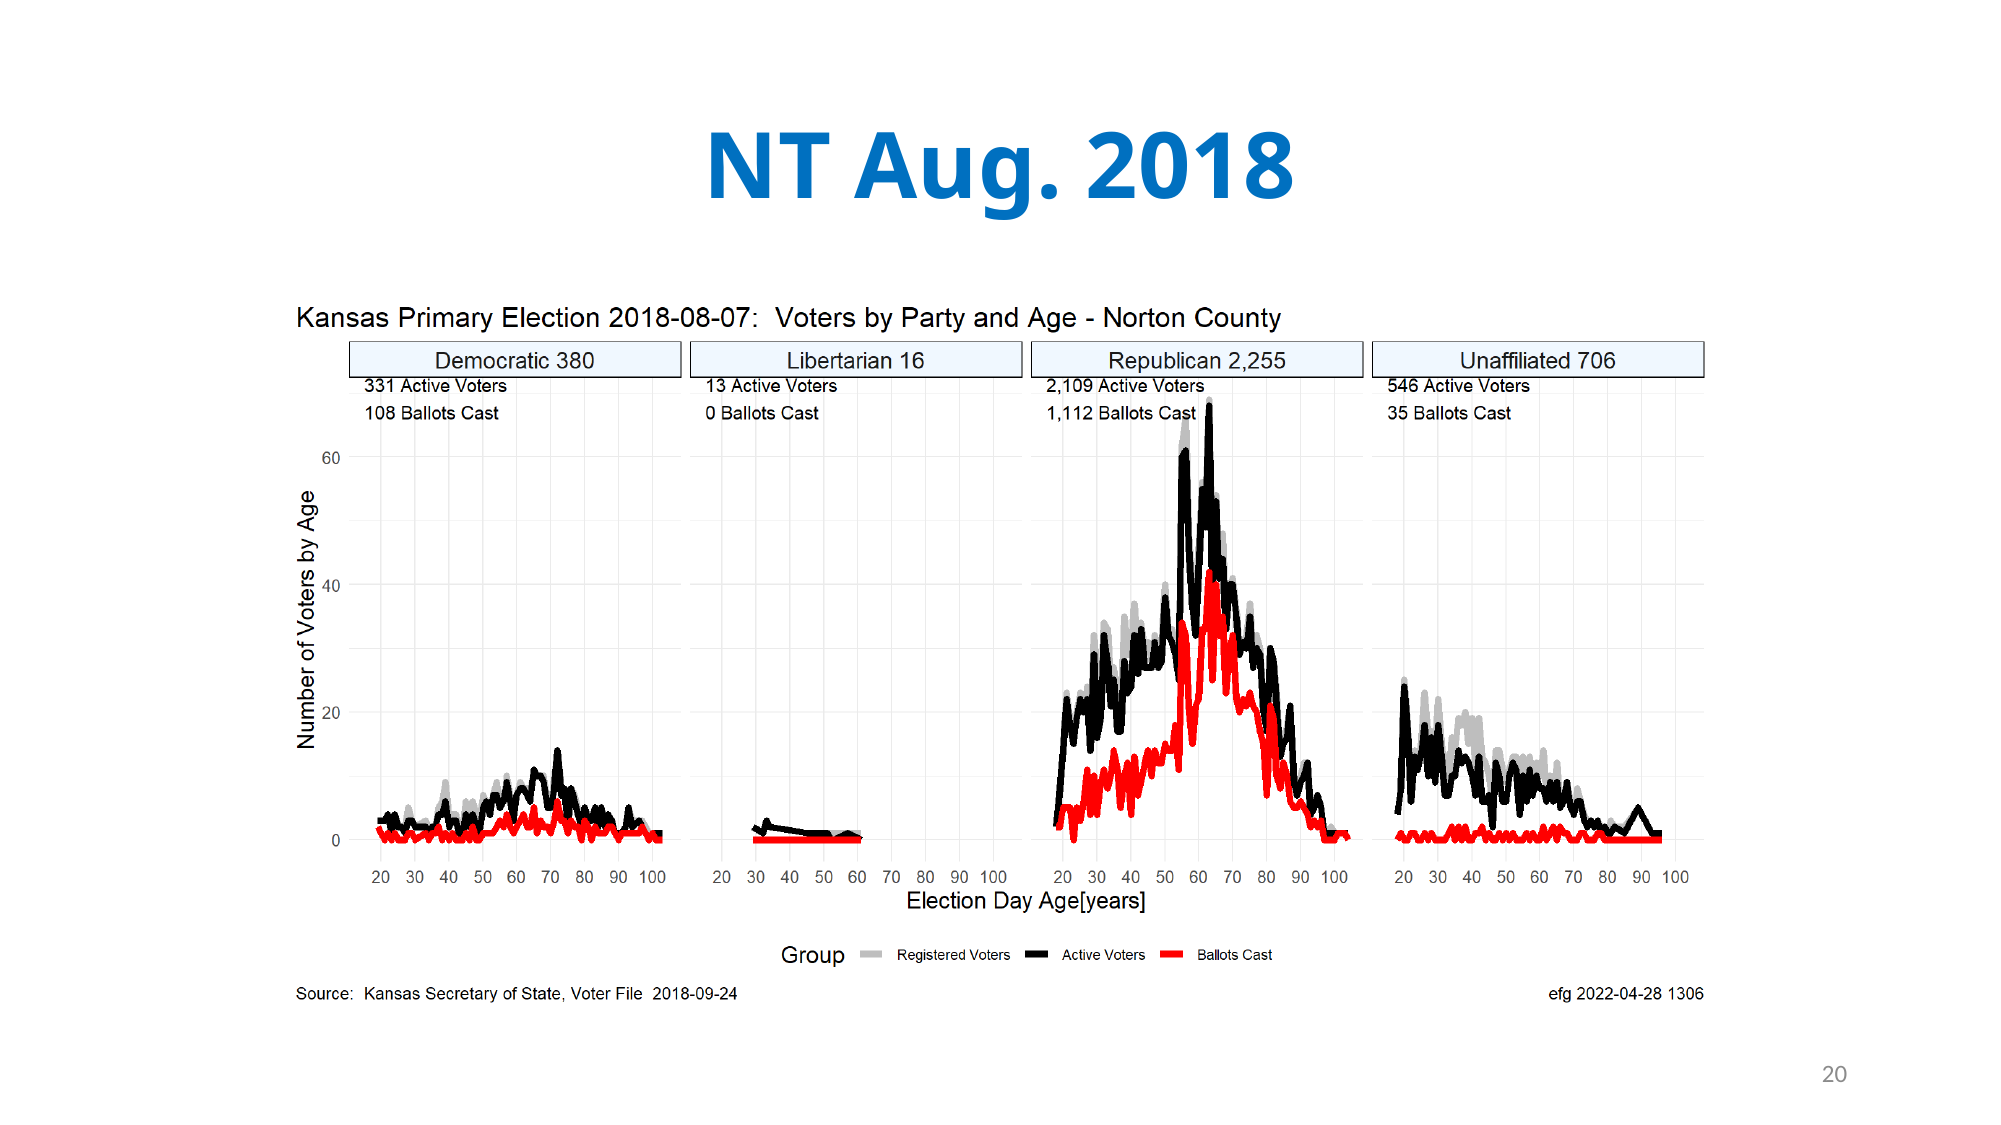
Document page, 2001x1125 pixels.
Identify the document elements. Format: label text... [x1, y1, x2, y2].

slide_number ‹#› [1412, 1042, 1863, 1103]
title NT Aug. 2018 [137, 59, 1863, 278]
picture [287, 297, 1713, 1011]
